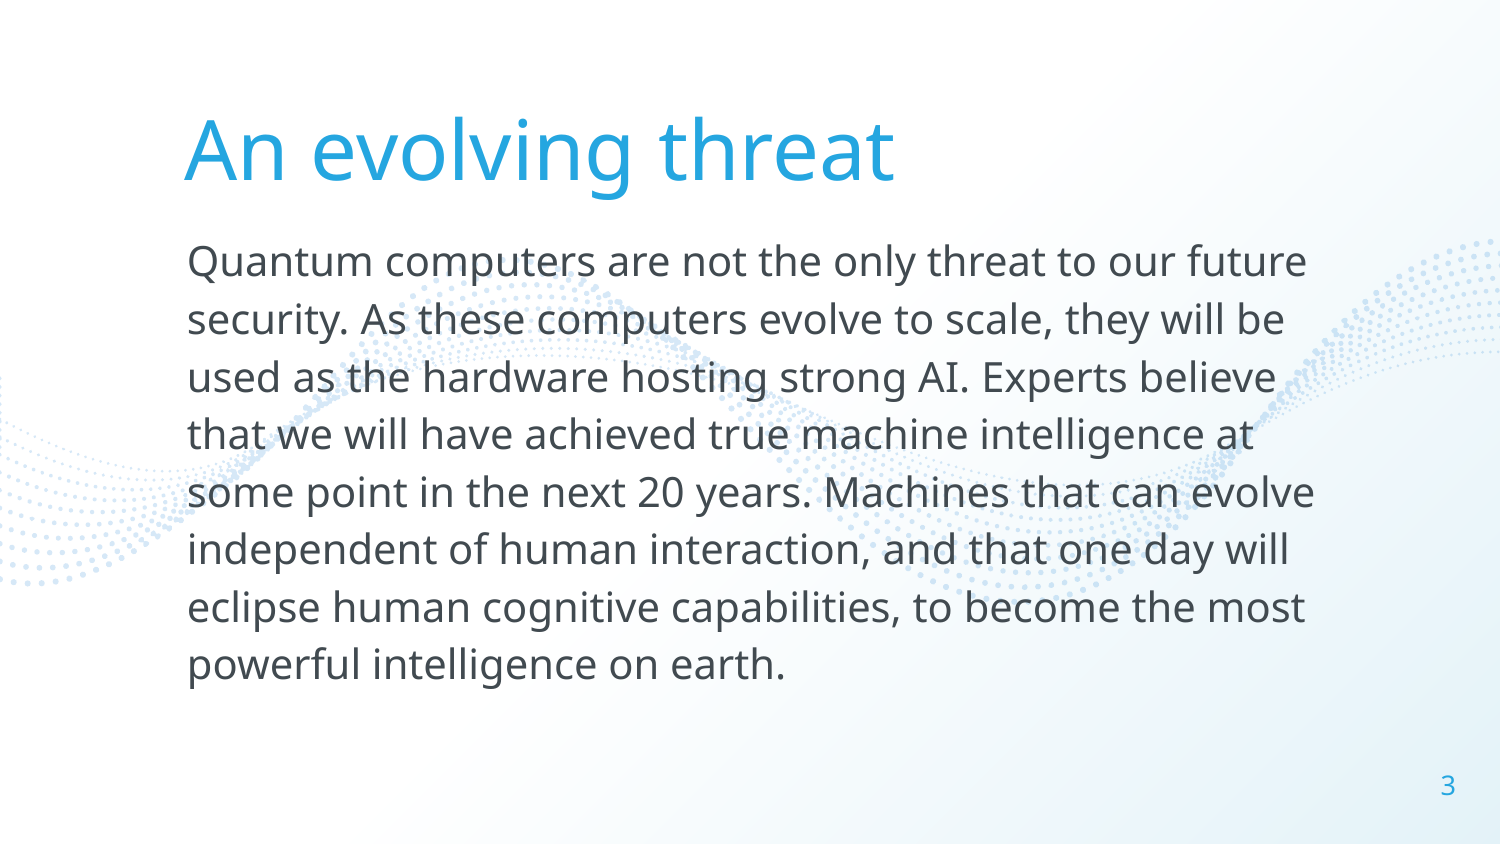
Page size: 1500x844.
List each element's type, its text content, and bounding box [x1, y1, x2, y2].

slide_number 3 [1366, 754, 1457, 819]
title An evolving threat [184, 111, 1222, 199]
subtitle Quantum computers are not the only threat to our future security. As these computers evolve to scale, they will be used as the hardware hosting strong AI. Experts believe that we will have achieved true machine intelligence at some point in the next 20 years. Machines that can evolve independent of human interaction, and that one day will eclipse human cognitive capabilities, to become the most powerful intelligence on earth. [170, 227, 1334, 668]
